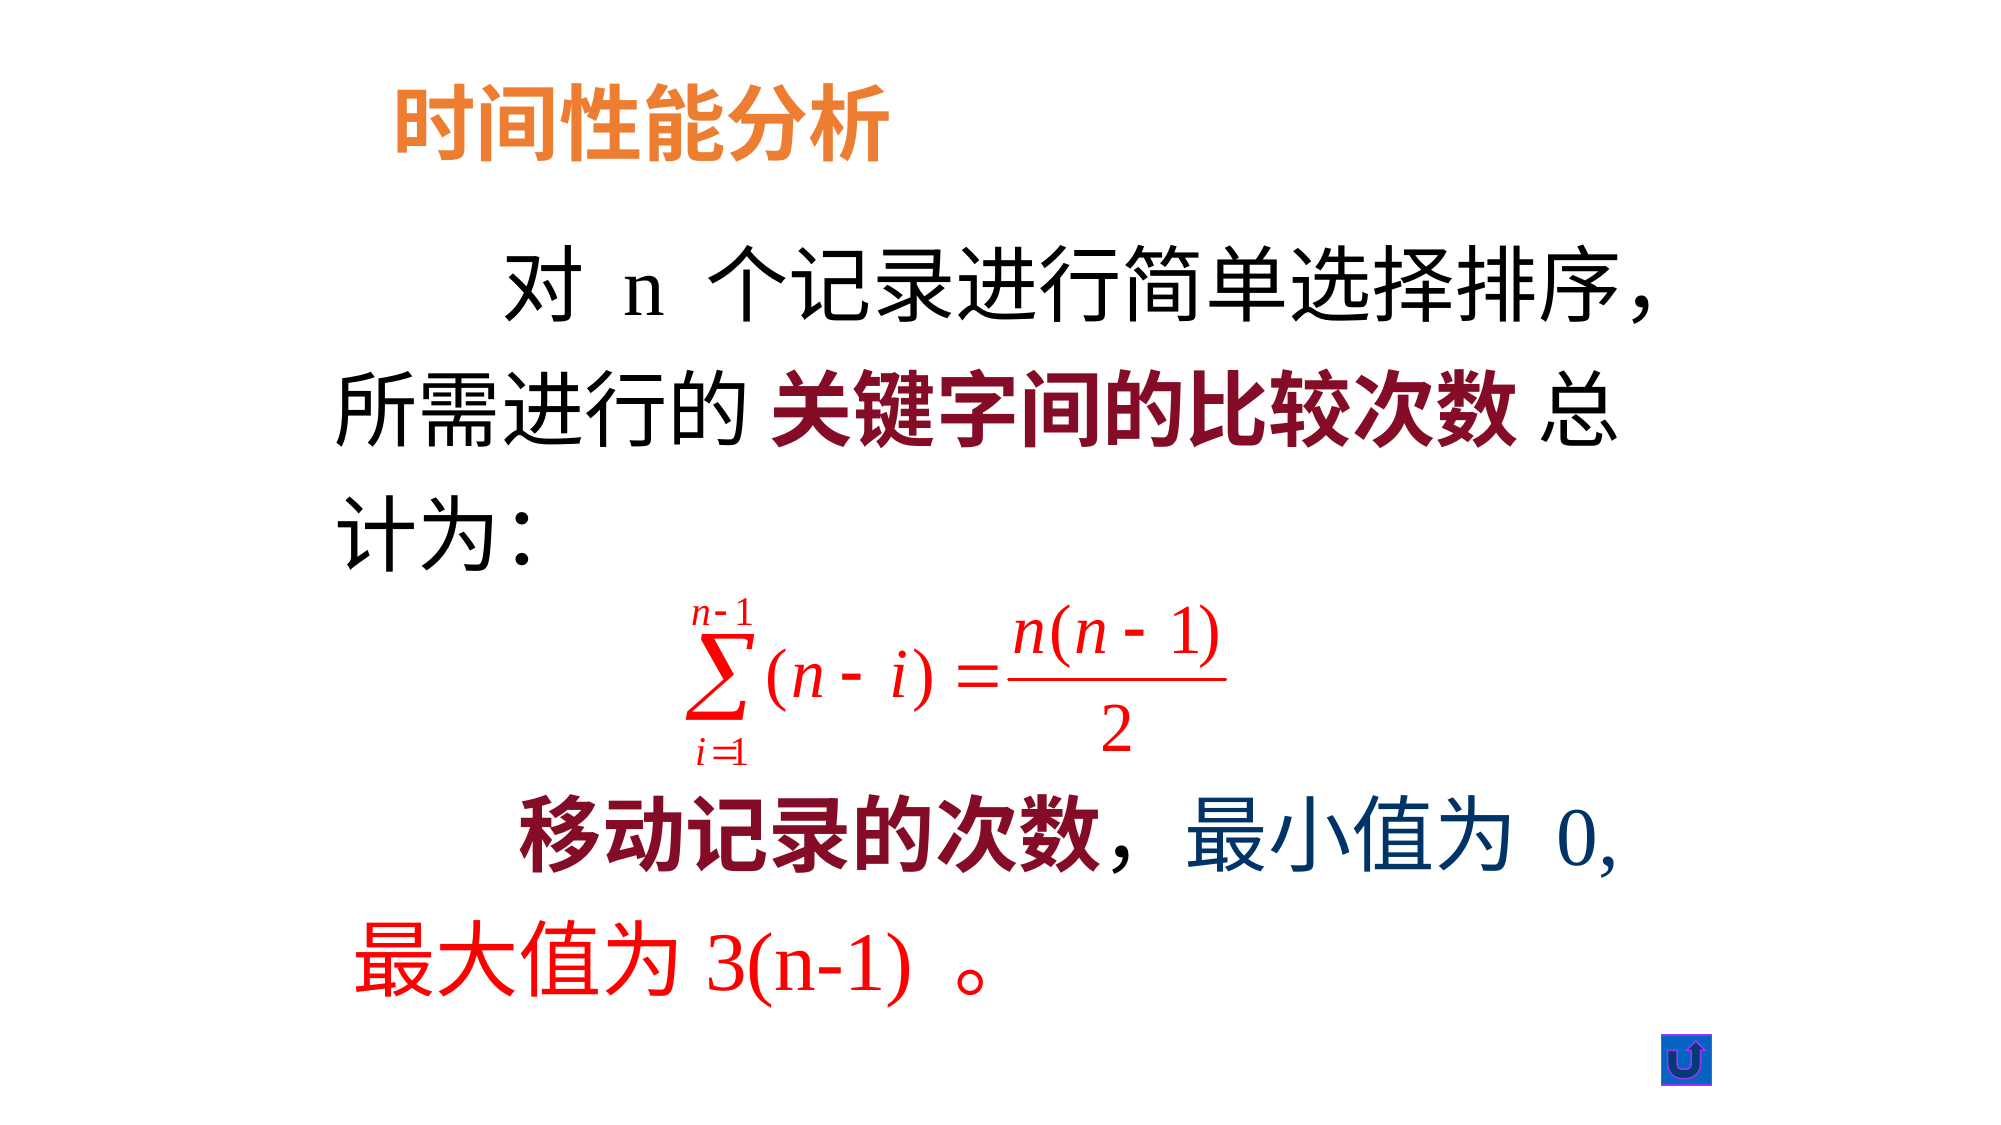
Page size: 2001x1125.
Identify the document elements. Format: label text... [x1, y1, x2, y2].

text_box 对 n 个记录进行简单选择排序，所需进行的 关键字间的比较次数 总计为： [319, 199, 1638, 590]
text_box [1661, 1034, 1712, 1085]
text_box 时间性能分析 [378, 63, 908, 179]
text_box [674, 580, 1238, 775]
text_box 移动记录的次数，最小值为 0, 最大值为3(n-1) 。 [337, 749, 1678, 1015]
